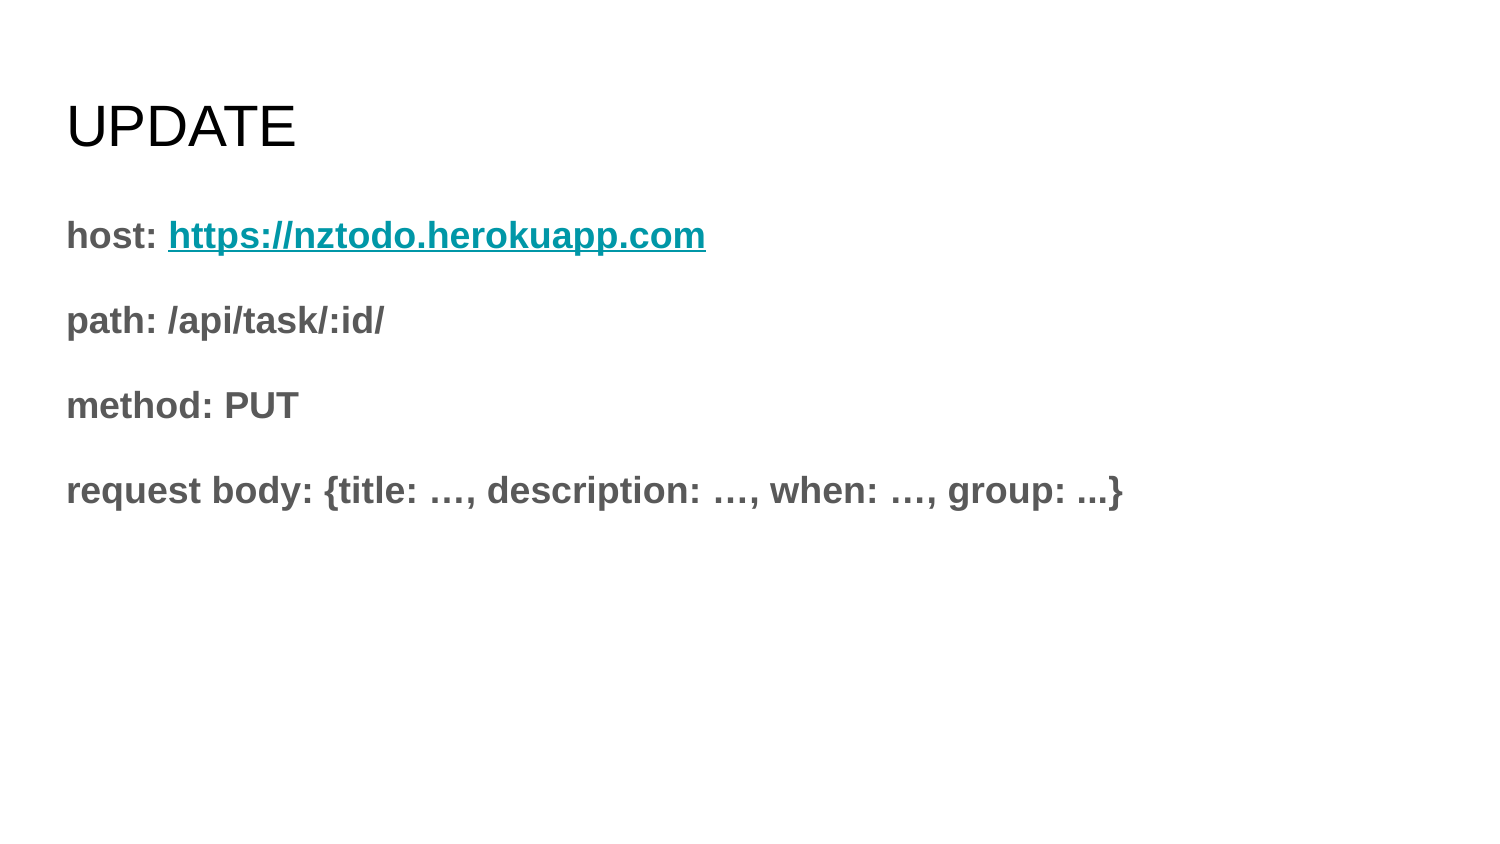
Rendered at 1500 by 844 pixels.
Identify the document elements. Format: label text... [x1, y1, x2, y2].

list host: https://nztodo.herokuapp.com path: /api/task/:id/ method: PUT request body: {title: …, description: …, when: …, group: ...} [51, 189, 1449, 750]
title UPDATE [51, 72, 1449, 167]
